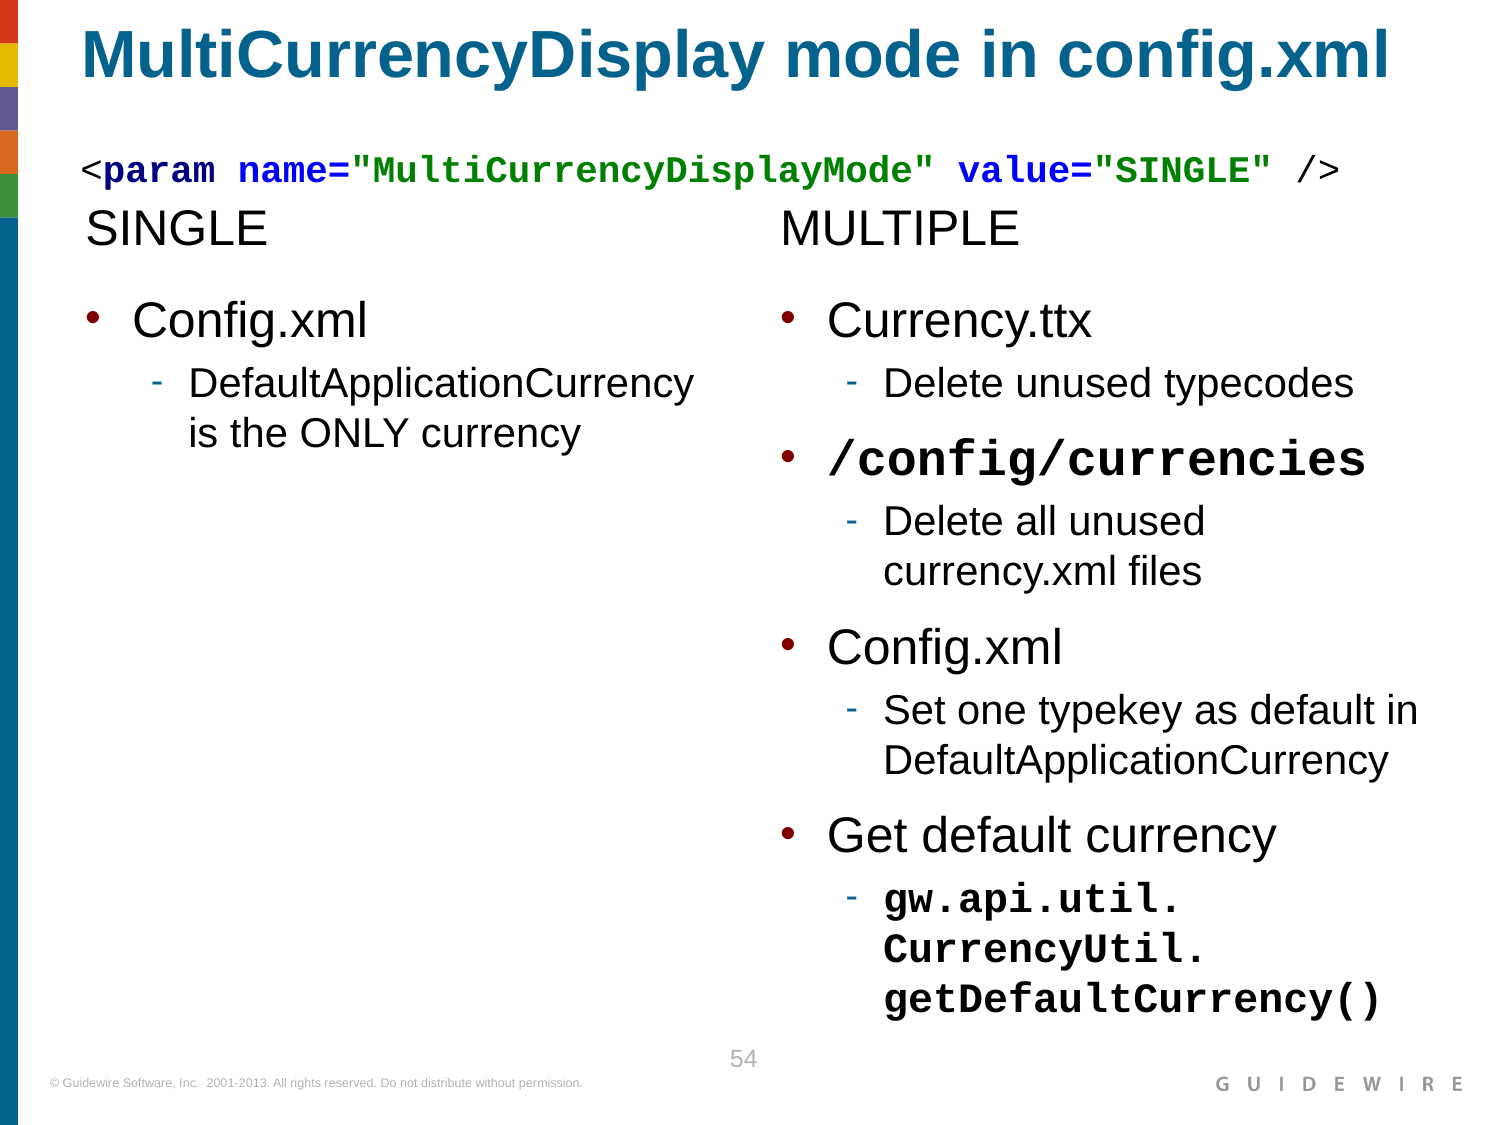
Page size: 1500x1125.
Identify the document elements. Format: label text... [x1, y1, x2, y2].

text_box <param name="MultiCurrencyDisplayMode" value="SINGLE" /> [65, 137, 1356, 198]
text_box MultiCurrencyDisplay mode in config.xml [81, 19, 1446, 142]
text_box MULTIPLE [780, 149, 1451, 288]
text_box SINGLE [85, 198, 756, 288]
text_box Currency.ttx Delete unused typecodes /config/currencies Delete all unused currency.xml files Config.xml Set one typekey as default in DefaultApplicationCurrency Get default currency gw.api.util. CurrencyUtil. getDefaultCurrency() [779, 287, 1450, 1048]
picture [1215, 1073, 1480, 1096]
text_box Config.xml DefaultApplicationCurrency is the ONLY currency [85, 287, 755, 1048]
